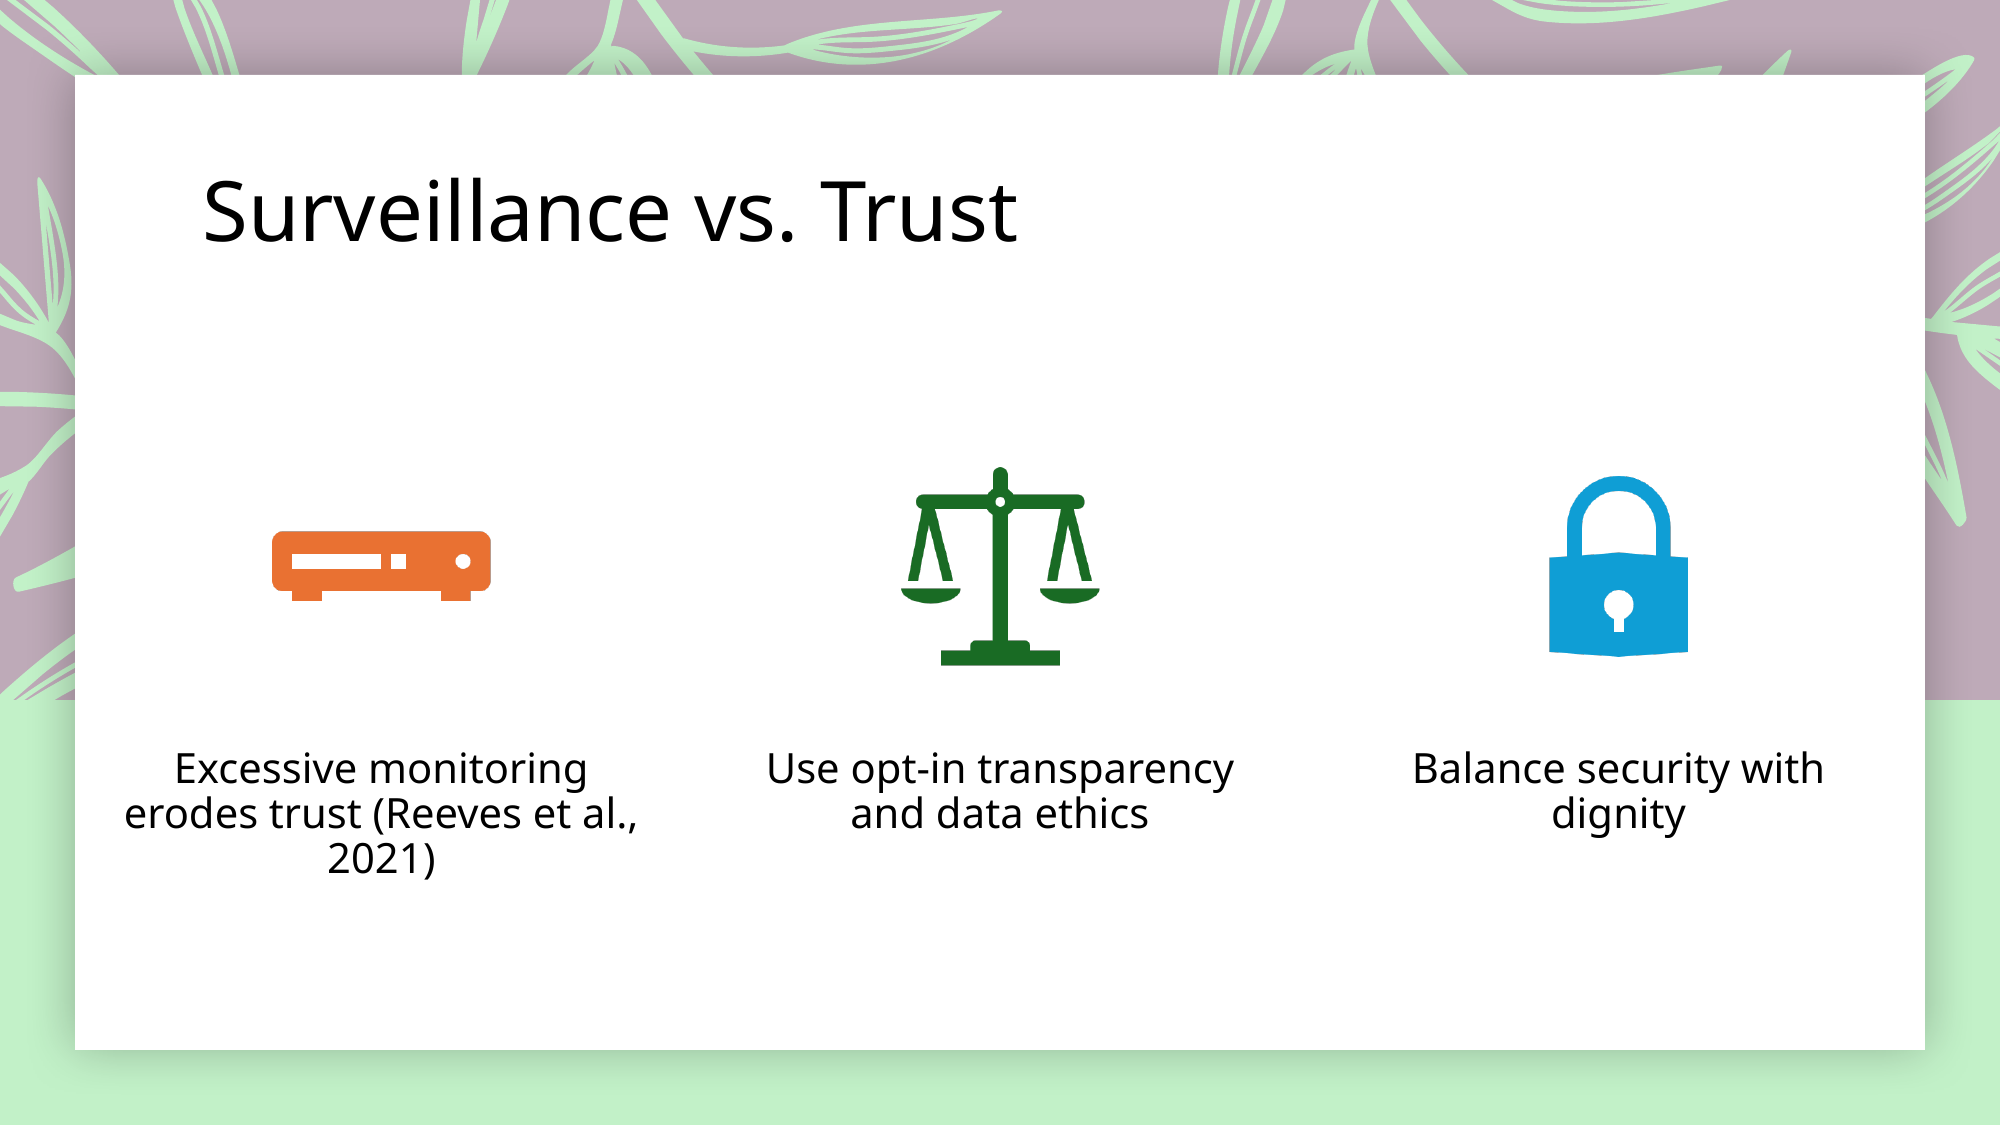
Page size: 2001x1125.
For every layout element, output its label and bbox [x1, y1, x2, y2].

list [111, 350, 1888, 964]
text_box [73, 701, 1927, 1051]
text_box [0, 701, 2000, 1125]
text_box [0, 0, 2000, 701]
